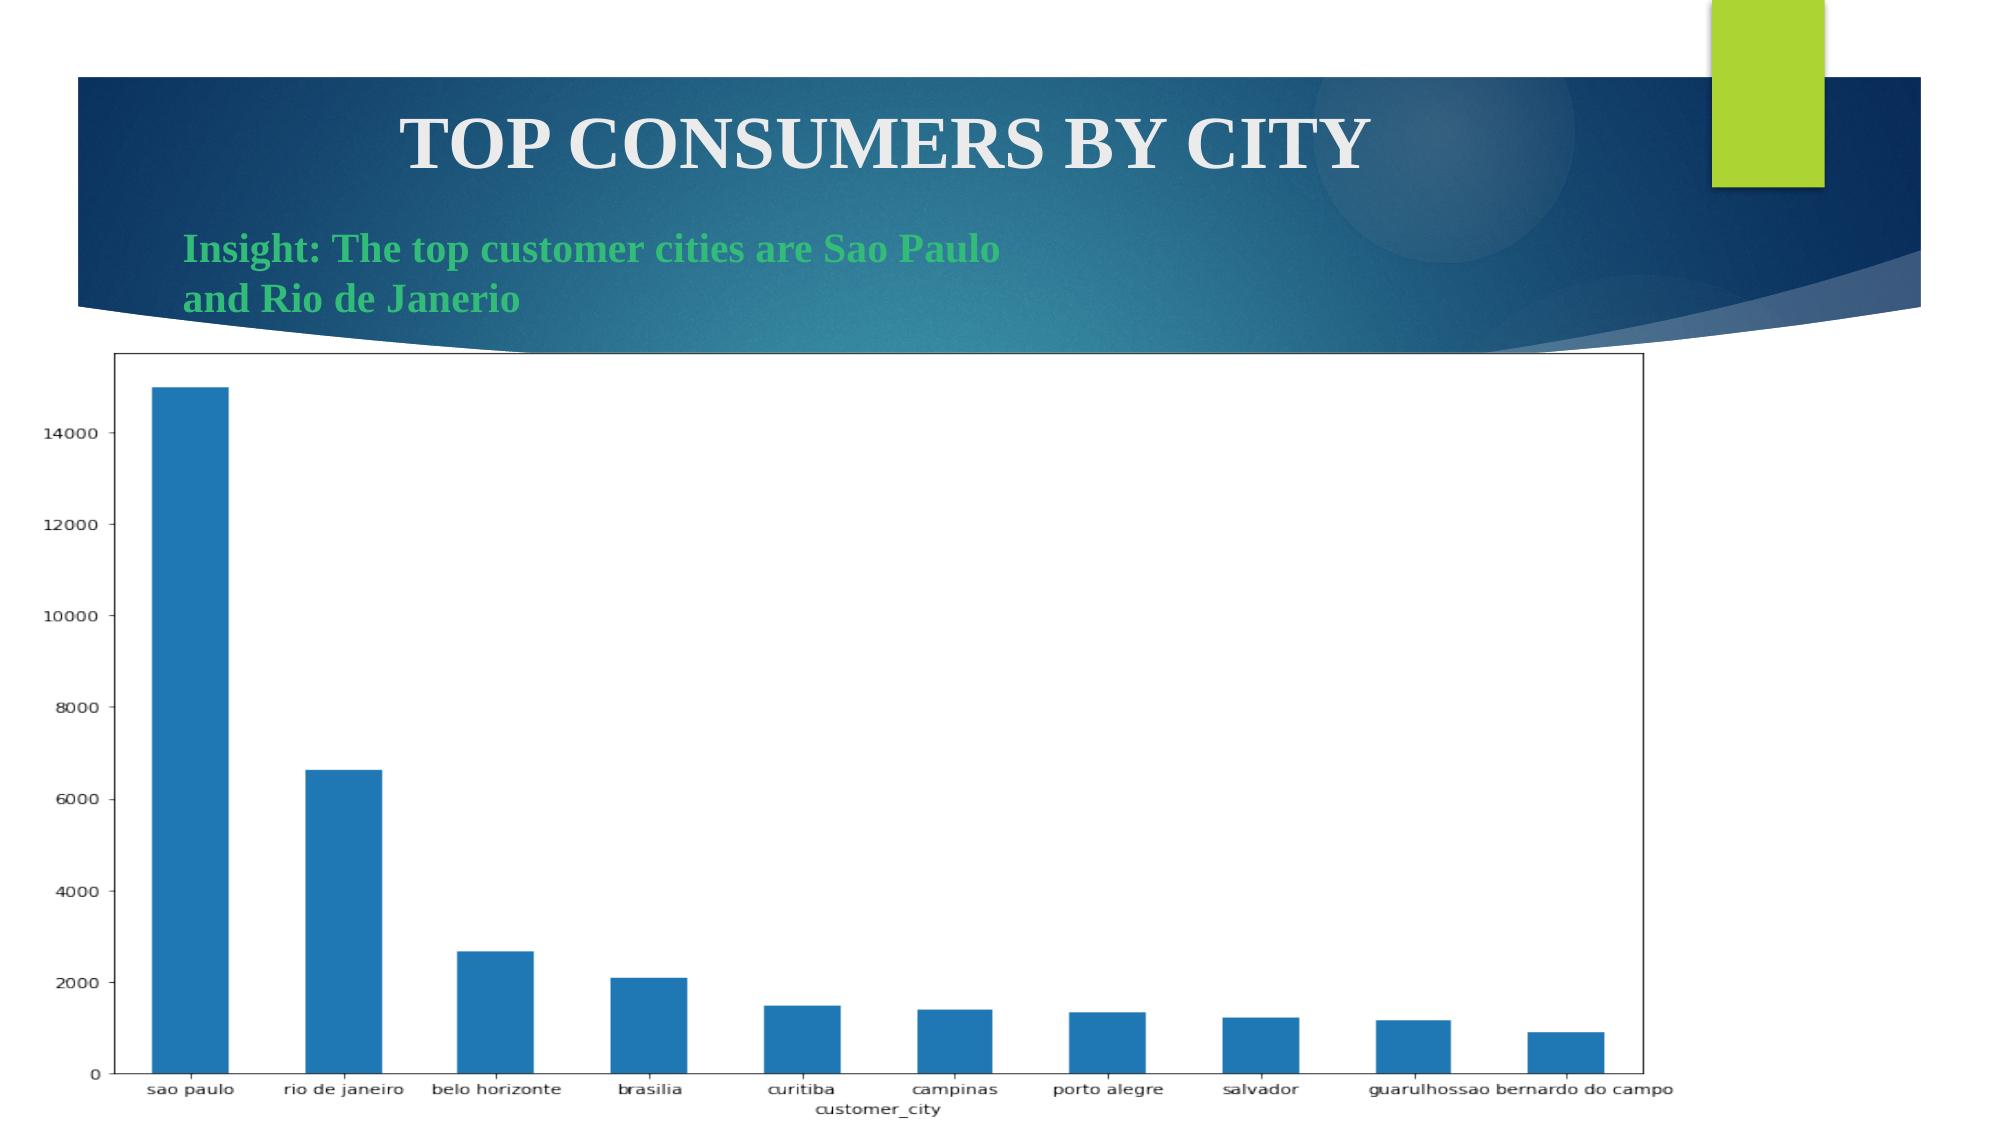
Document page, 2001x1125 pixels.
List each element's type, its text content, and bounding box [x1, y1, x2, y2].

text_box Insight: The top customer cities are Sao Paulo and Rio de Janerio [167, 213, 1067, 328]
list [29, 345, 1687, 1125]
title TOP CONSUMERS BY CITY [167, 80, 1606, 197]
